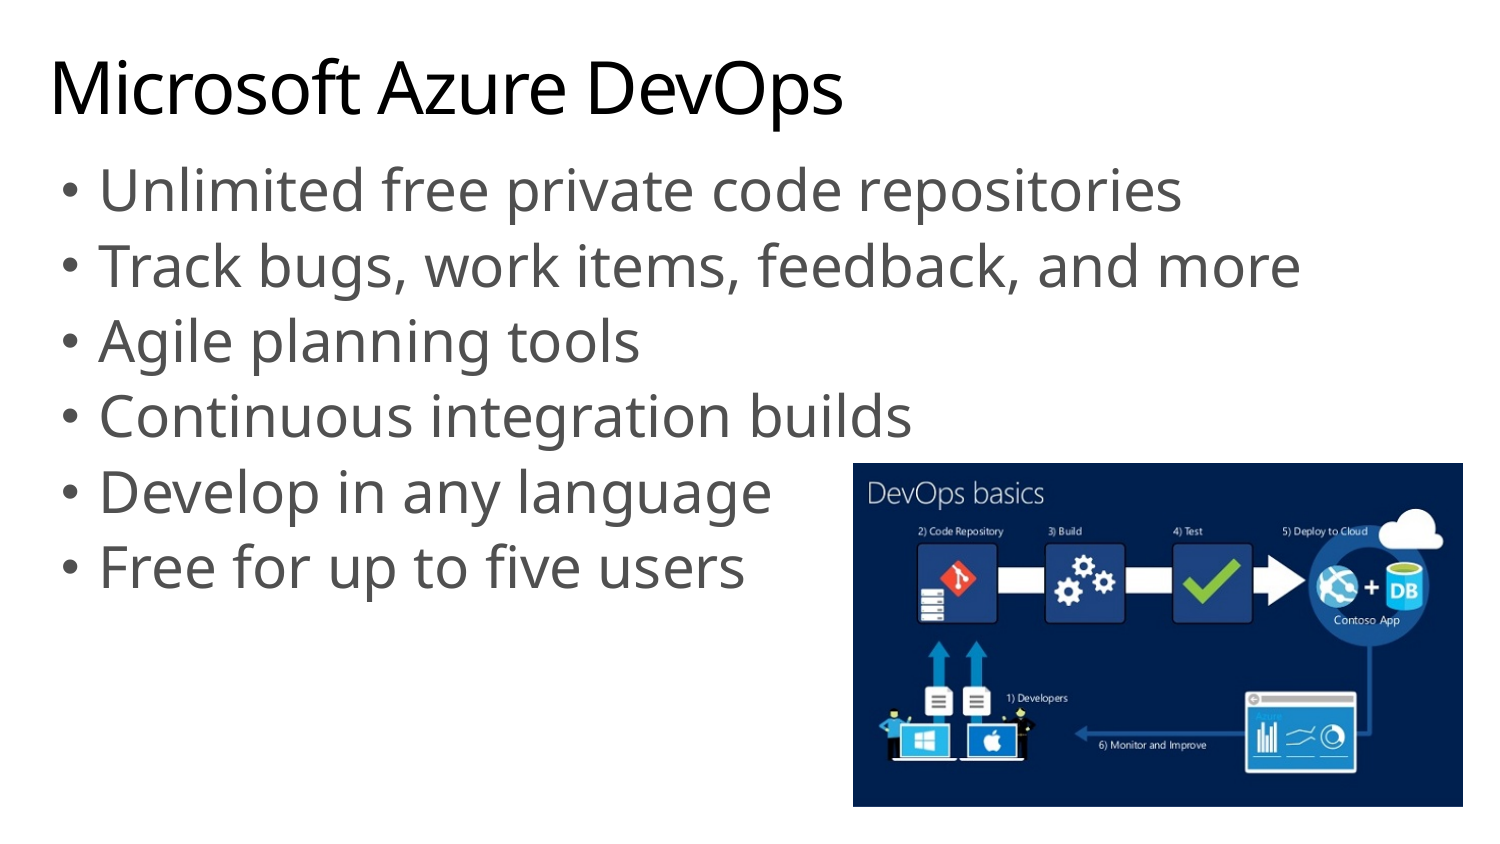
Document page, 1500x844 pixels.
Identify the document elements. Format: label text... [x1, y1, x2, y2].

title Microsoft Azure DevOps [33, 35, 1468, 147]
list Unlimited free private code repositories Track bugs, work items, feedback, and more Agile planning tools Continuous integration builds Develop in any language Free for up to five users [33, 147, 1467, 695]
picture [853, 463, 1464, 807]
